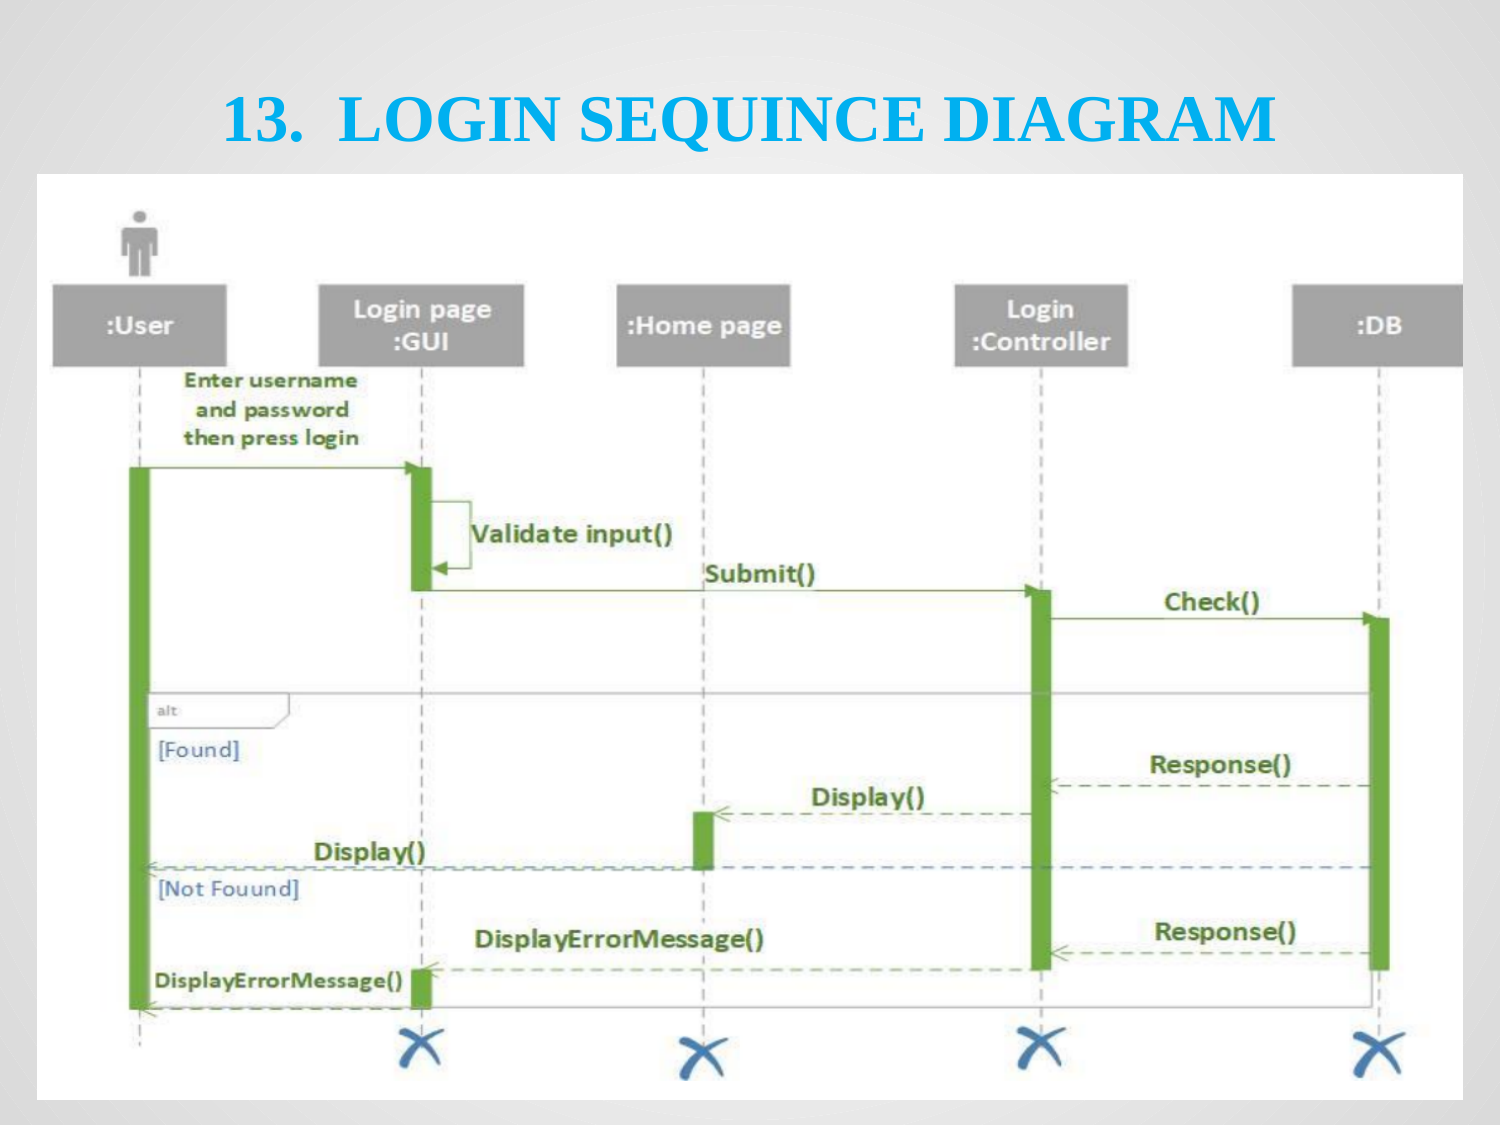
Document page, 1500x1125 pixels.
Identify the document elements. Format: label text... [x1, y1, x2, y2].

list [37, 174, 1463, 1101]
title 13. LOGIN SEQUINCE DIAGRAM [75, 37, 1425, 163]
